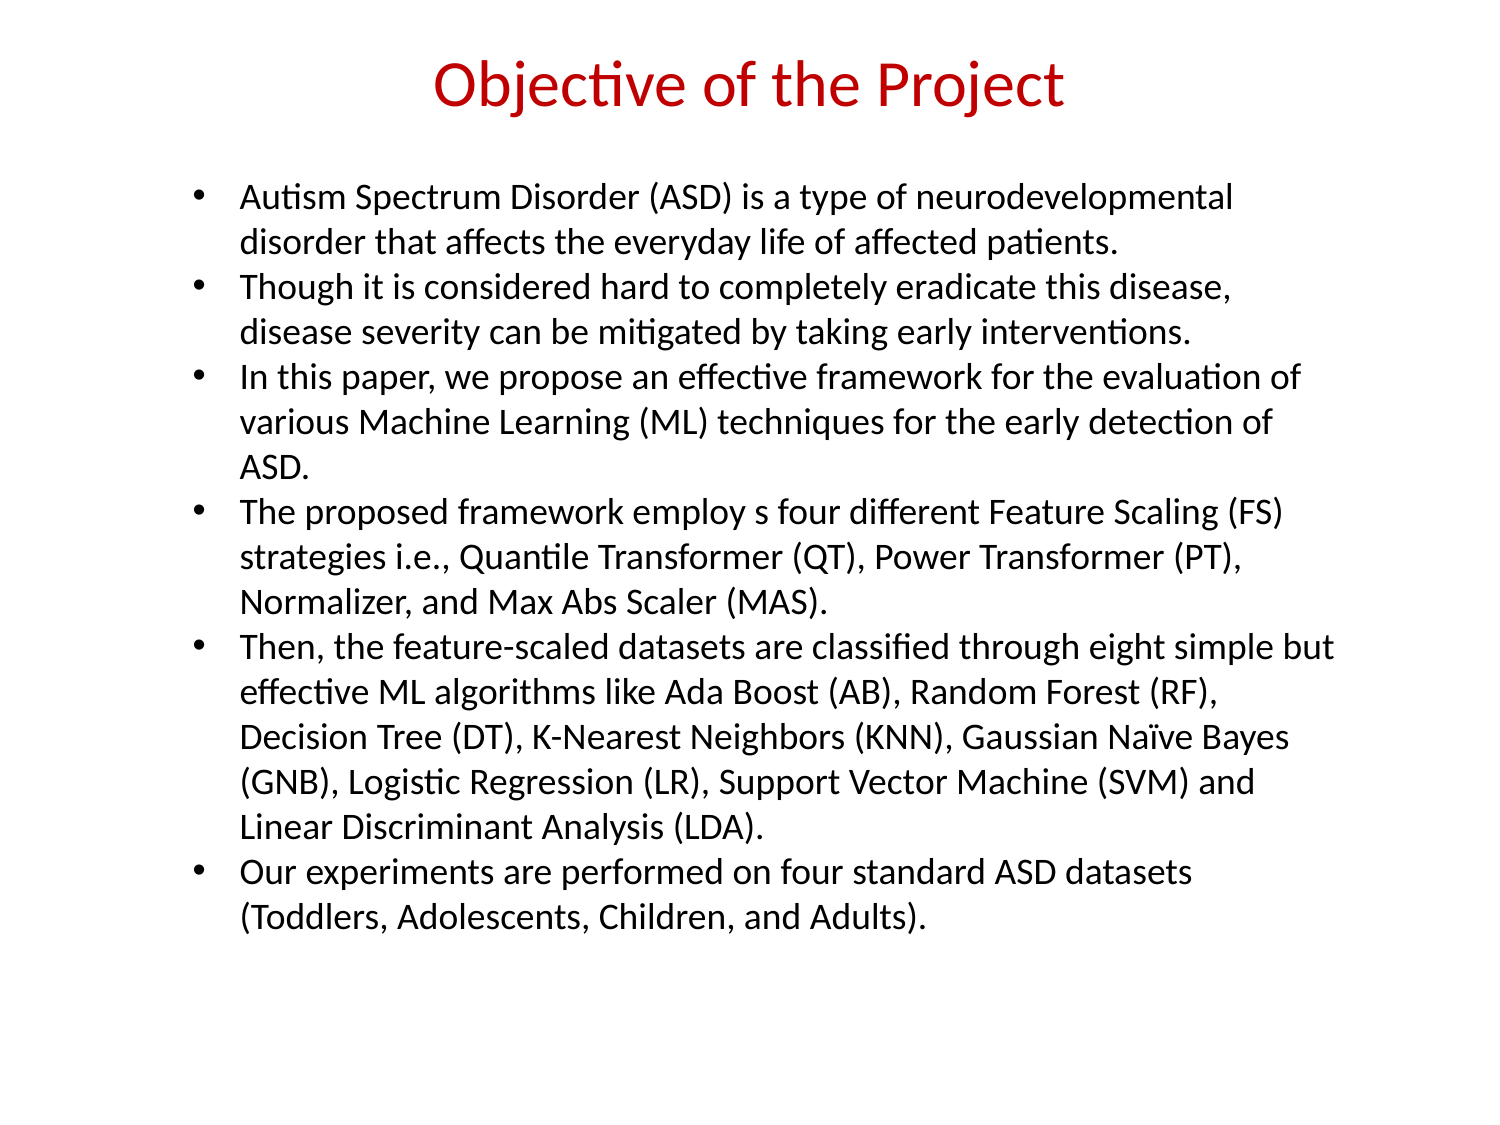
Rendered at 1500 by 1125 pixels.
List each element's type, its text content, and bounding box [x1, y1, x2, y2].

text_box Autism Spectrum Disorder (ASD) is a type of neurodevelopmental disorder that affects the everyday life of affected patients. Though it is considered hard to completely eradicate this disease, disease severity can be mitigated by taking early interventions. In this paper, we propose an effective framework for the evaluation of various Machine Learning (ML) techniques for the early detection of ASD. The proposed framework employ s four different Feature Scaling (FS) strategies i.e., Quantile Transformer (QT), Power Transformer (PT), Normalizer, and Max Abs Scaler (MAS). Then, the feature-scaled datasets are classified through eight simple but effective ML algorithms like Ada Boost (AB), Random Forest (RF), Decision Tree (DT), K-Nearest Neighbors (KNN), Gaussian Naïve Bayes (GNB), Logistic Regression (LR), Support Vector Machine (SVM) and Linear Discriminant Analysis (LDA). Our experiments are performed on four standard ASD datasets (Toddlers, Adolescents, Children, and Adults). [177, 164, 1356, 945]
title Objective of the Project [103, 41, 1397, 129]
